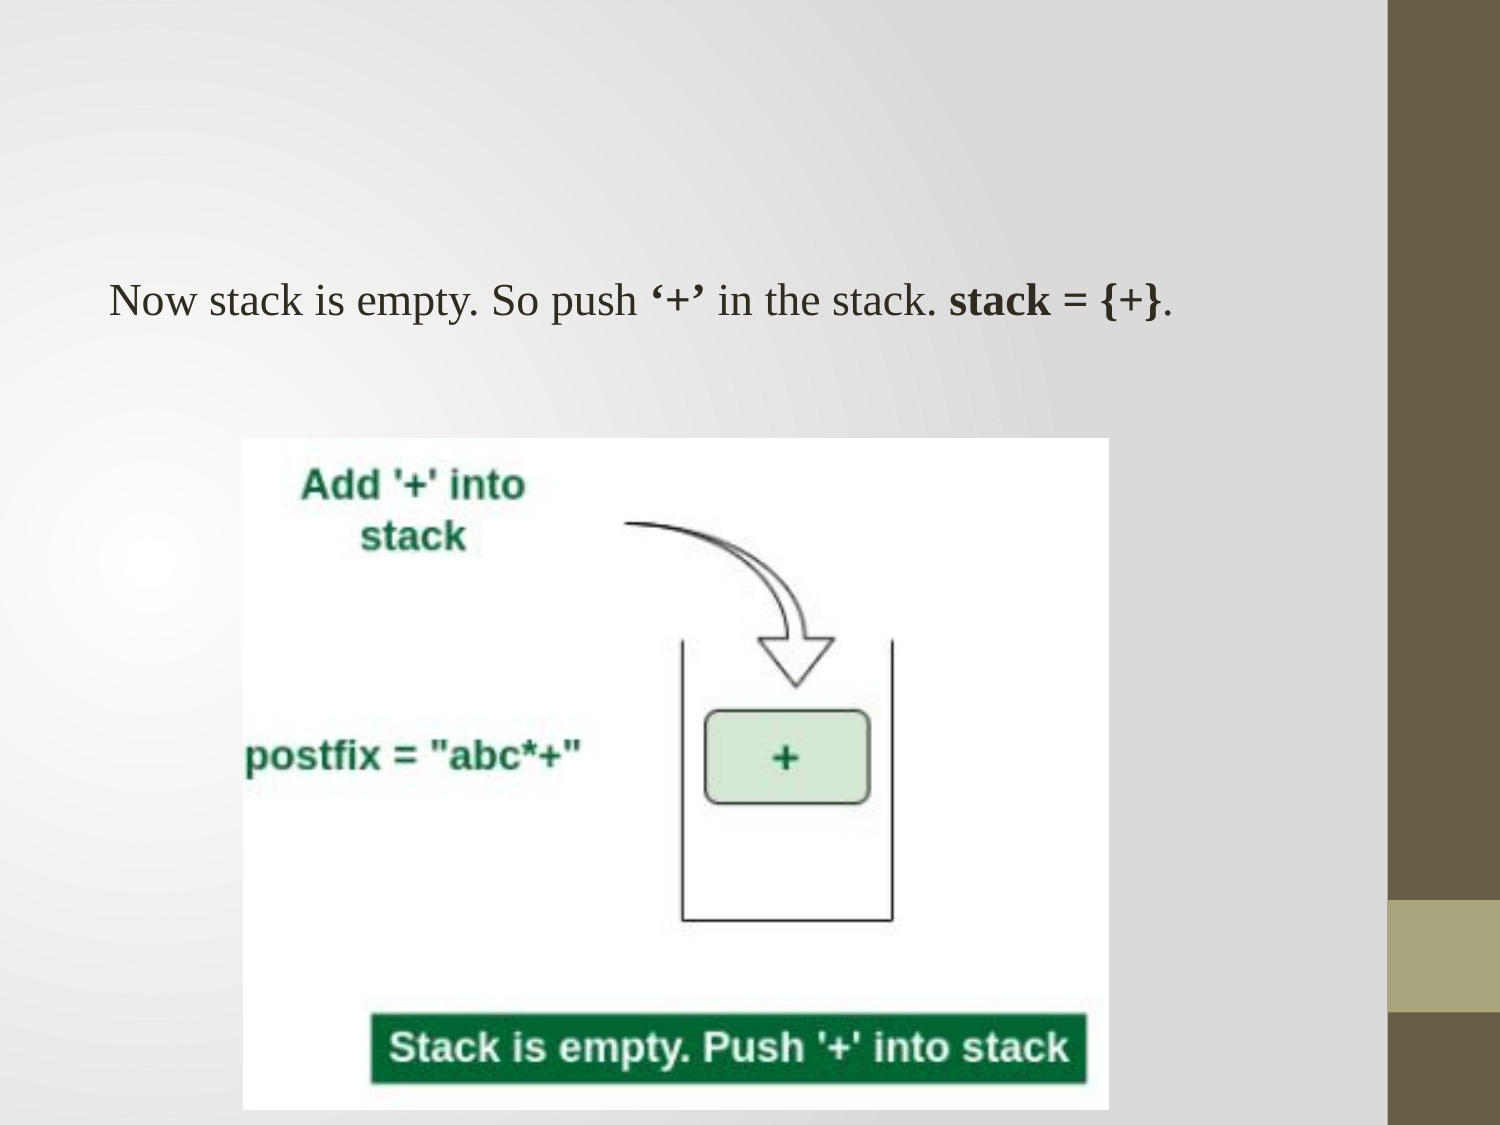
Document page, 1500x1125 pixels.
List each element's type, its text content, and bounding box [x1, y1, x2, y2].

list Now stack is empty. So push ‘+’ in the stack. stack = {+}. [75, 262, 1325, 1050]
picture [242, 437, 1110, 1110]
